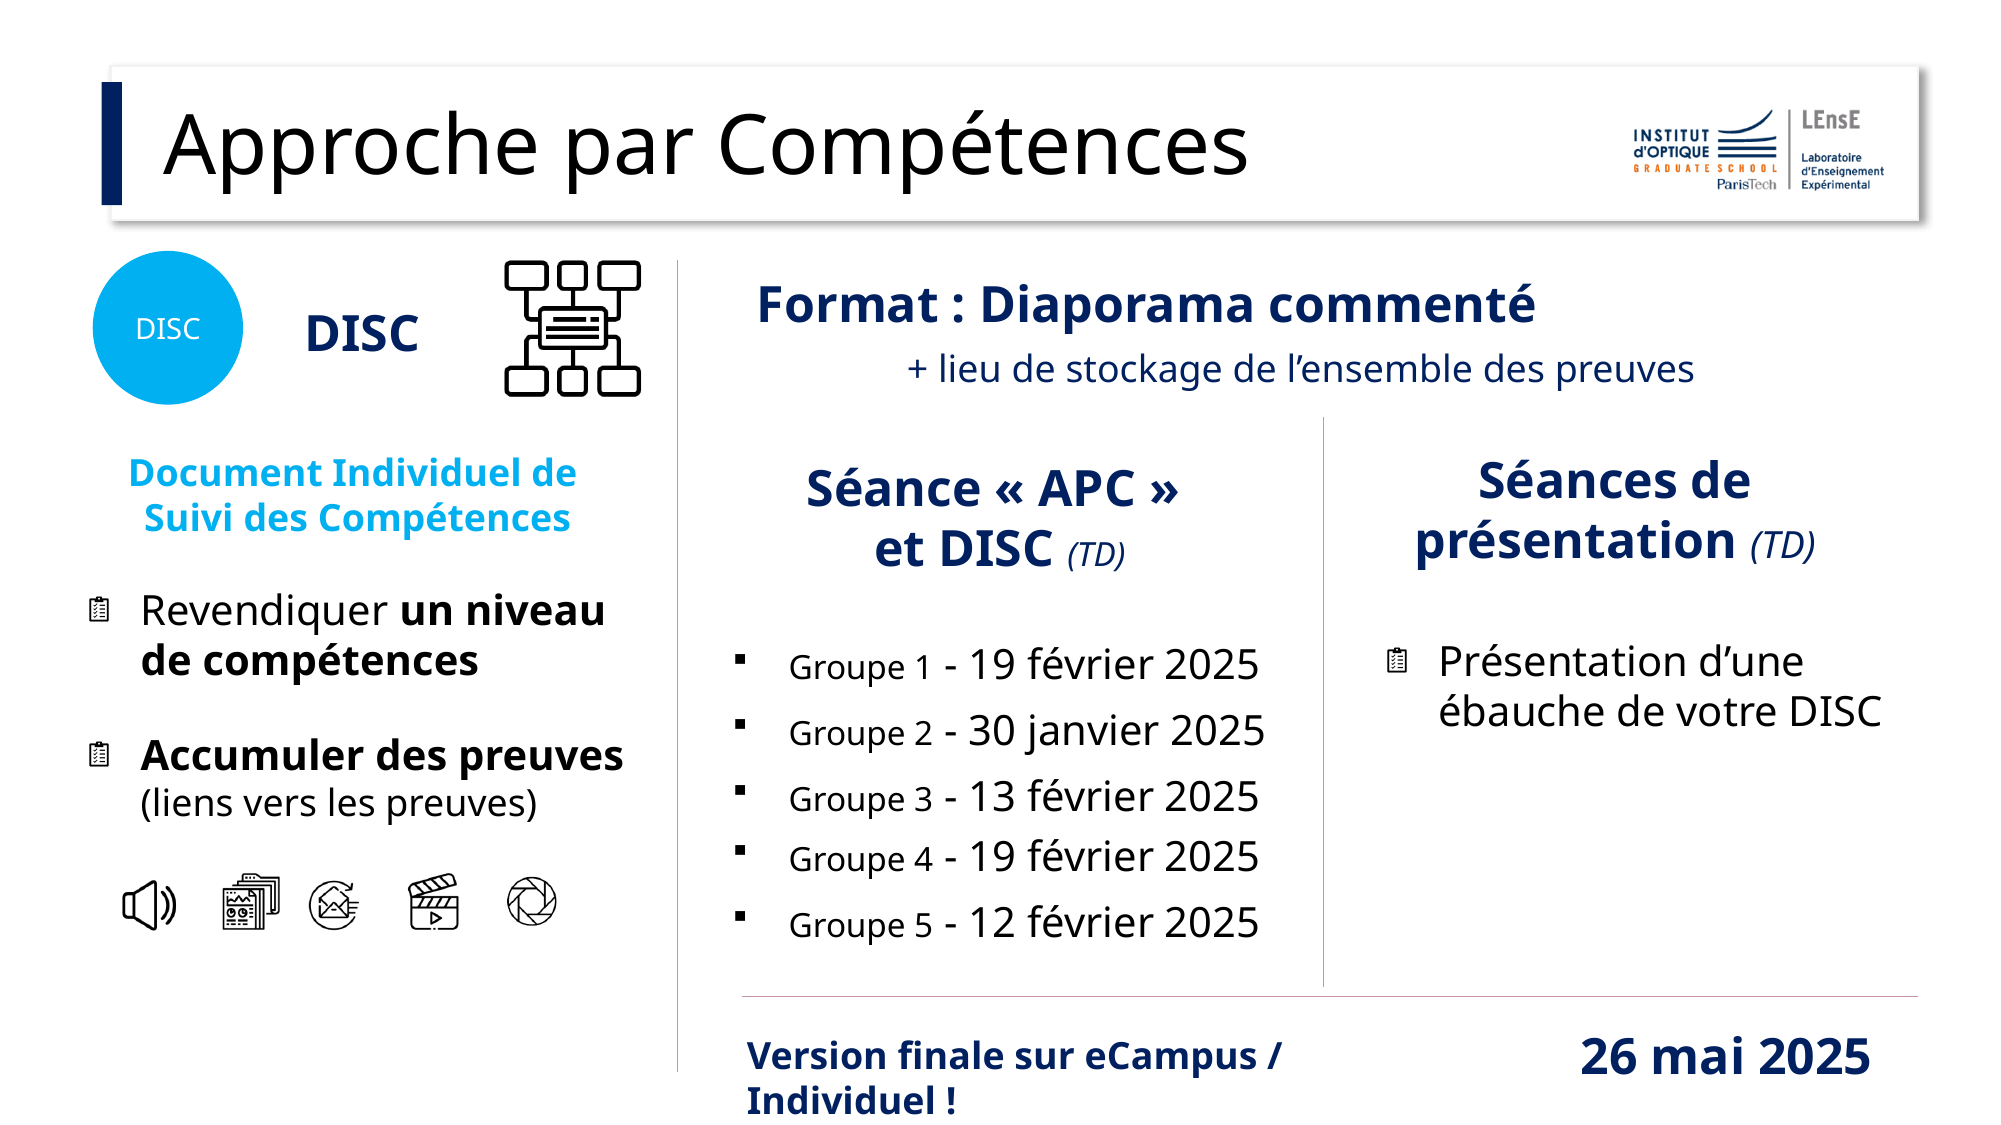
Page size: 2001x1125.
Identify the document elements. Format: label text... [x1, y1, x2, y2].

picture [84, 739, 114, 769]
text_box Approche par Compétences [148, 95, 1621, 211]
text_box Groupe 4 - 19 février 2025 [717, 822, 1323, 888]
text_box Groupe 2 - 30 janvier 2025 [717, 696, 1323, 762]
text_box Groupe 3 - 13 février 2025 [717, 762, 1323, 822]
text_box Format : Diaporama commenté + lieu de stockage de l’ensemble des preuves [742, 265, 1808, 401]
picture [1382, 645, 1412, 675]
picture [111, 862, 565, 942]
text_box [109, 65, 1919, 221]
text_box DISC [91, 249, 245, 406]
text_box DISC [234, 293, 497, 369]
text_box Séances de présentation (TD) [1379, 440, 1852, 576]
text_box Présentation d’une ébauche de votre DISC [1367, 627, 1919, 743]
text_box Séance « APC » et DISC (TD) [764, 449, 1236, 584]
picture [1608, 83, 1909, 207]
picture [497, 254, 647, 401]
text_box [101, 81, 123, 206]
text_box Groupe 5 - 12 février 2025 [717, 888, 1323, 954]
text_box Version finale sur eCampus / Individuel ! [732, 1024, 1512, 1125]
text_box Document Individuel de Suivi des Compétences Revendiquer un niveau de compétences Accumuler des preuves (liens vers les preuves) [69, 441, 647, 832]
picture [84, 594, 114, 624]
text_box 26 mai 2025 [1566, 1016, 1947, 1092]
text_box Groupe 1 - 19 février 2025 [717, 630, 1323, 696]
